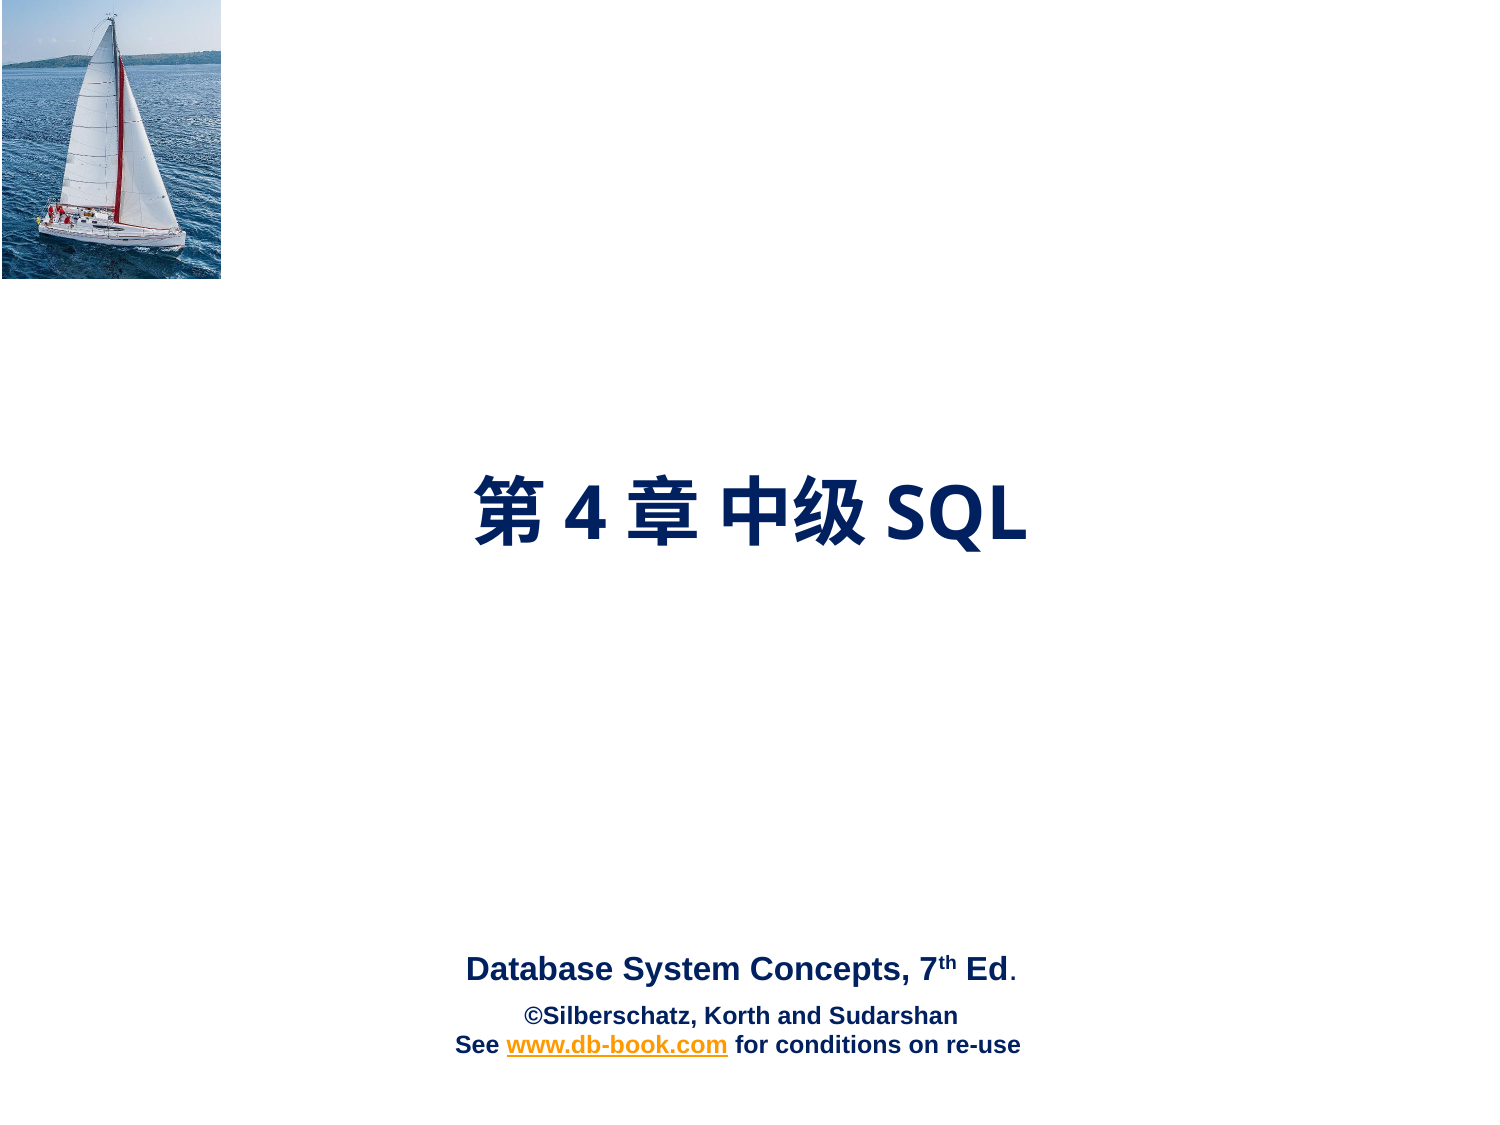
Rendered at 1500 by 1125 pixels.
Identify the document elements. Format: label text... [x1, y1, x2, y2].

picture [2, 0, 221, 279]
title 第4章 中级SQL [112, 374, 1388, 563]
